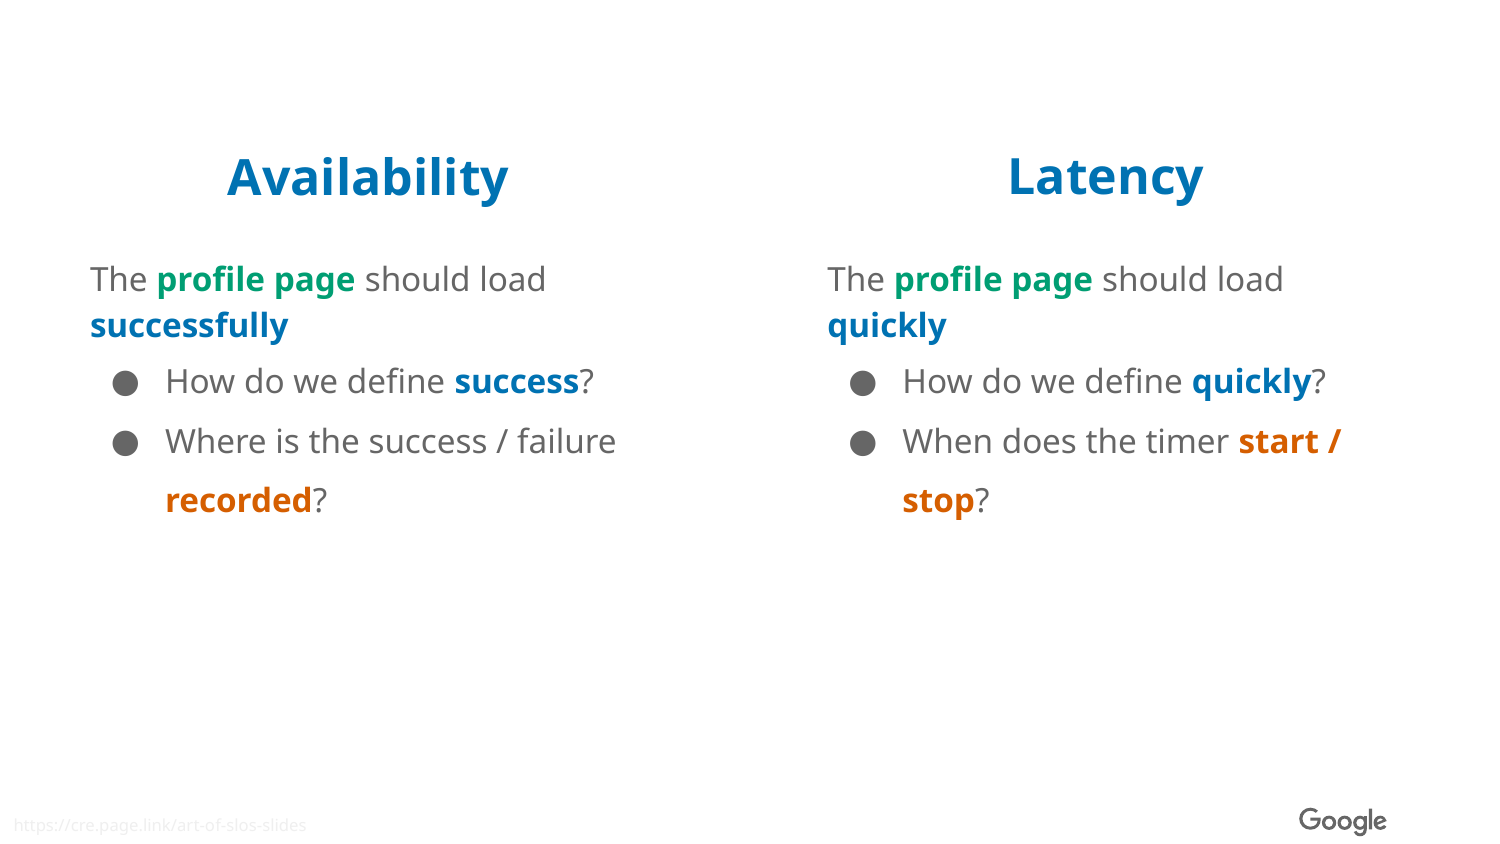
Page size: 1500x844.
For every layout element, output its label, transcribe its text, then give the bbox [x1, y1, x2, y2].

text_box Latency [924, 137, 1288, 211]
text_box How do we define success? Where is the success / failure recorded? [75, 324, 775, 425]
text_box Availability [187, 137, 550, 213]
list The profile page should load quickly [812, 237, 1375, 300]
text_box How do we define quickly? When does the timer start / stop? [812, 324, 1424, 425]
list The profile page should load successfully [75, 237, 666, 300]
